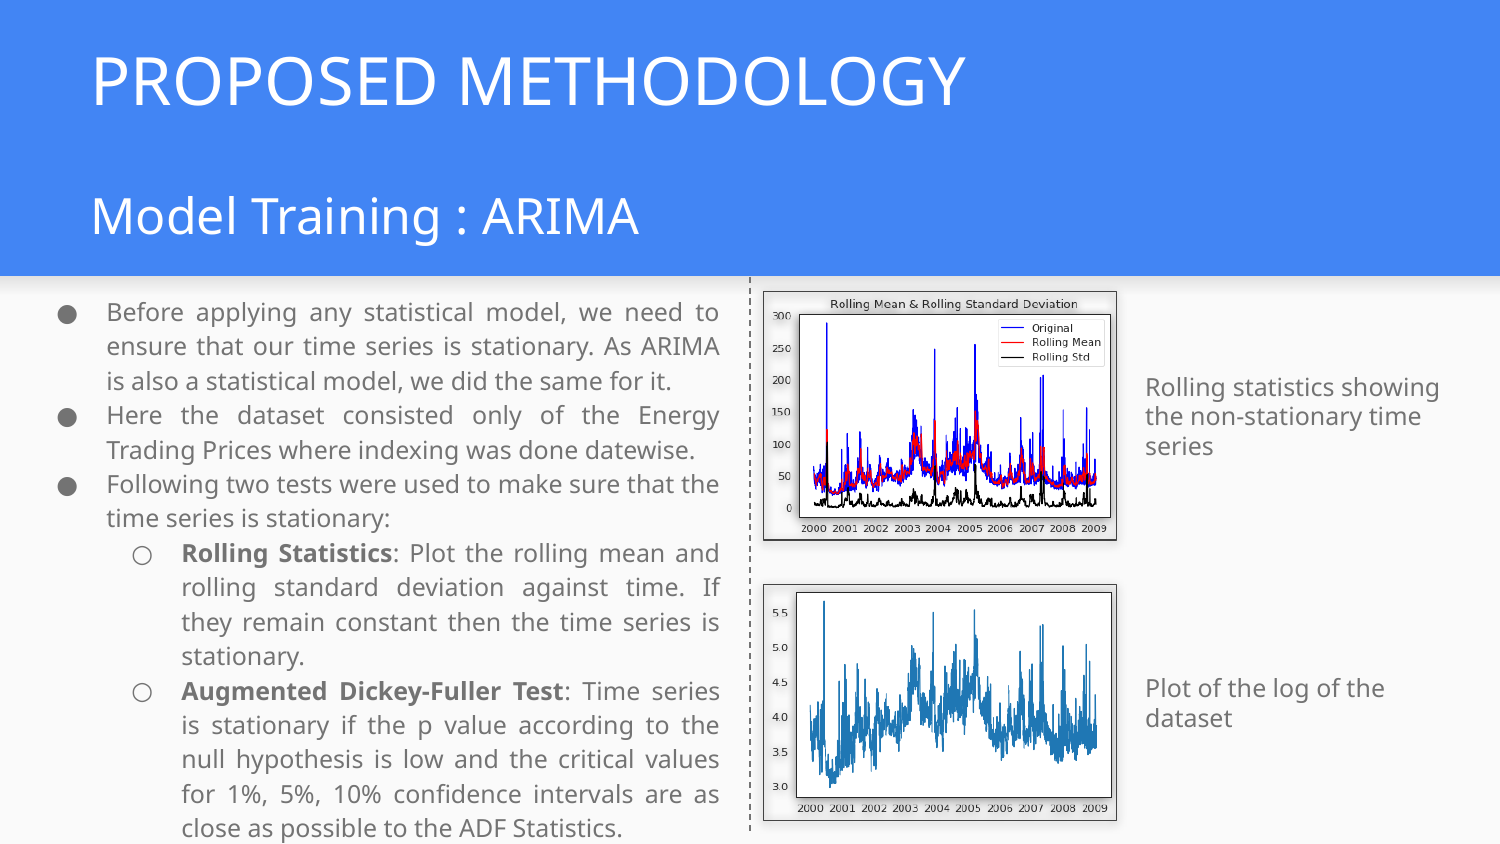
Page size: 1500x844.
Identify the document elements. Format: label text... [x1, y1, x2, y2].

title PROPOSED METHODOLOGY [75, 7, 1425, 133]
list Before applying any statistical model, we need to ensure that our time series is stationary. As ARIMA is also a statistical model, we did the same for it. Here the dataset consisted only of the Energy Trading Prices where indexing was done datewise. Following two tests were used to make sure that the time series is stationary: Rolling Statistics: Plot the rolling mean and rolling standard deviation against time. If they remain constant then the time series is stationary. Augmented Dickey-Fuller Test: Time series is stationary if the p value according to the null hypothesis is low and the critical values for 1%, 5%, 10% confidence intervals are as close as possible to the ADF Statistics. [16, 276, 736, 820]
title Model Training : ARIMA [75, 133, 1425, 260]
text_box Rolling statistics showing the non-stationary time series [1130, 356, 1482, 475]
text_box Plot of the log of the dataset [1130, 643, 1482, 762]
picture [763, 292, 1117, 540]
picture [763, 584, 1117, 820]
